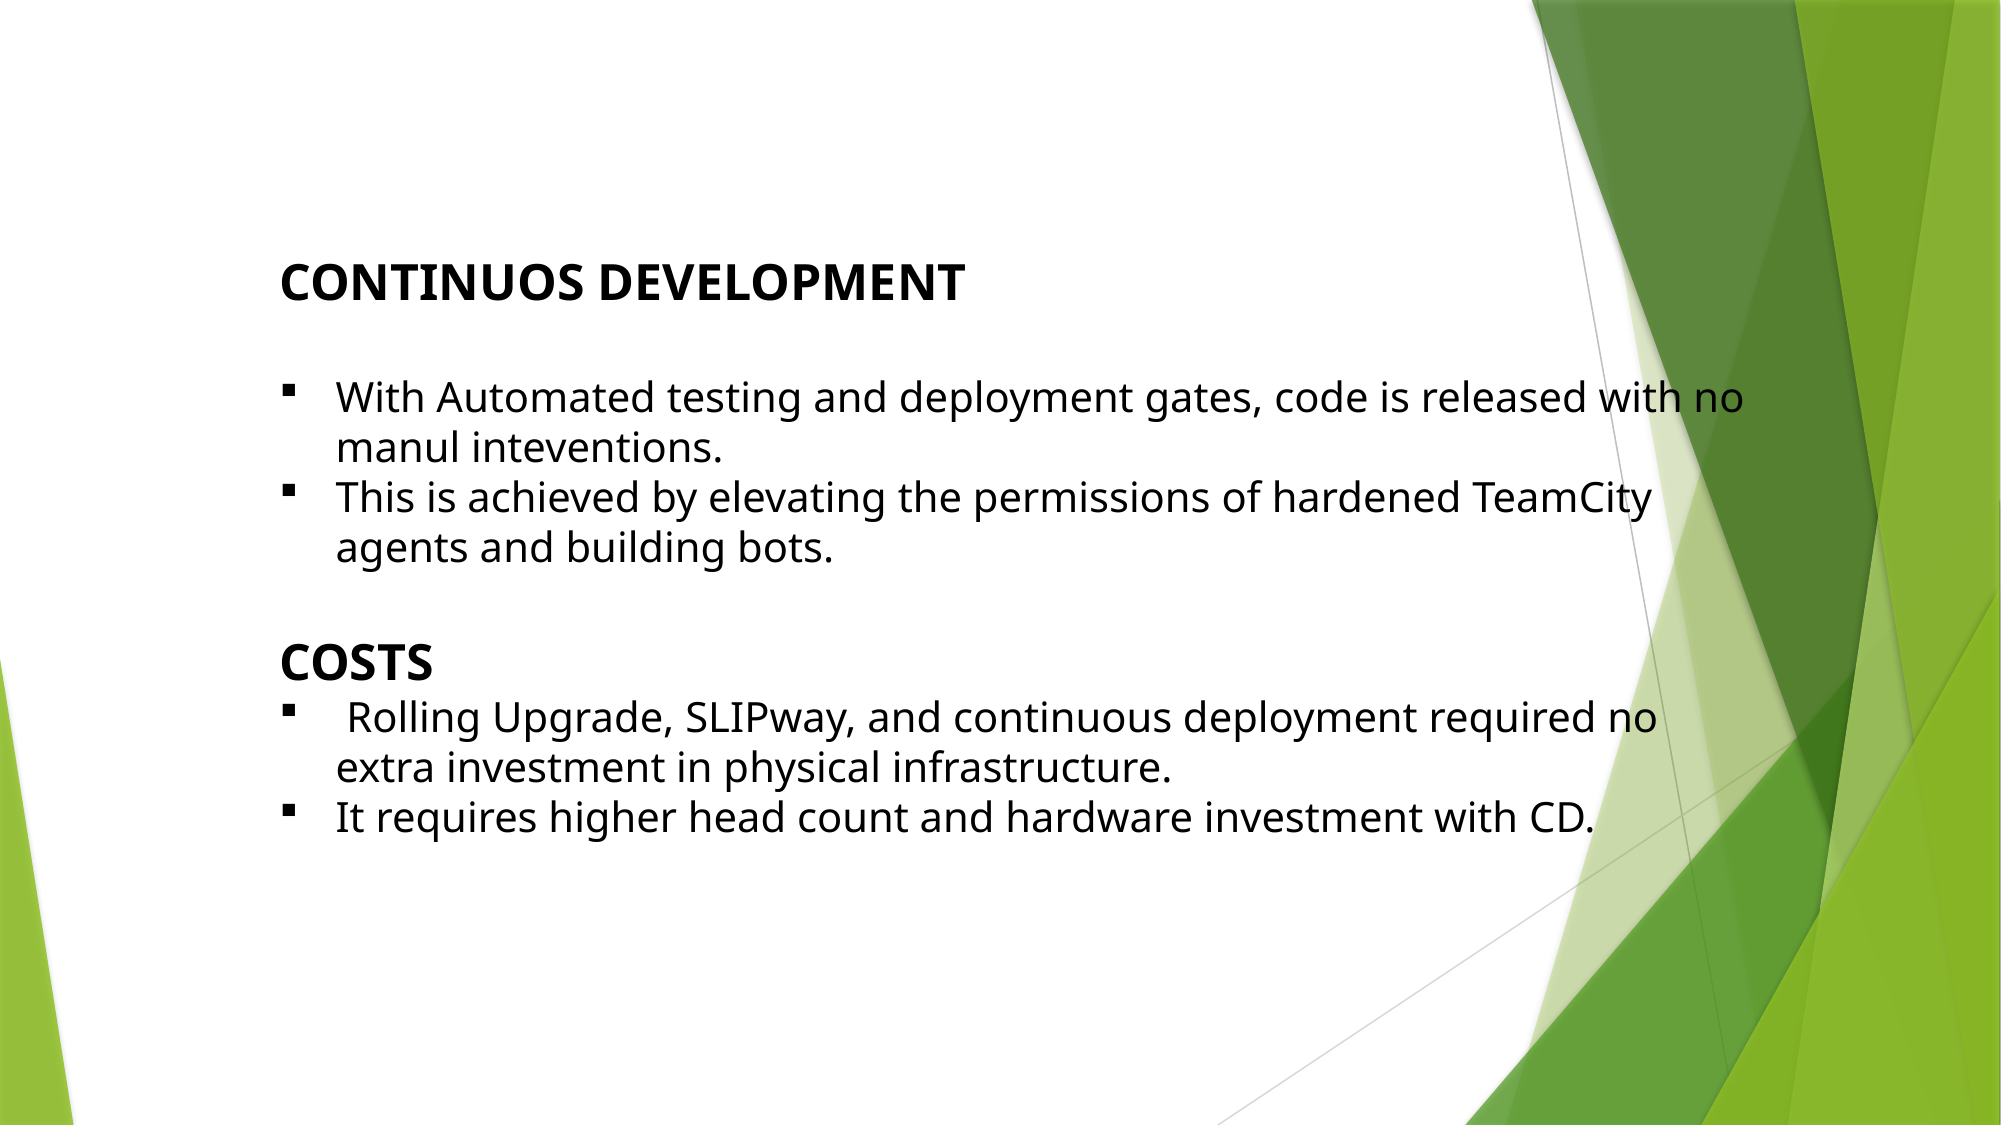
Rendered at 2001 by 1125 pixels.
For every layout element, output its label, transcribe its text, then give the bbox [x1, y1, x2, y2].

text_box CONTINUOS DEVELOPMENT With Automated testing and deployment gates, code is released with no manul inteventions. This is achieved by elevating the permissions of hardened TeamCity agents and building bots. COSTS Rolling Upgrade, SLIPway, and continuous deployment required no extra investment in physical infrastructure. It requires higher head count and hardware investment with CD. [264, 243, 1768, 1125]
